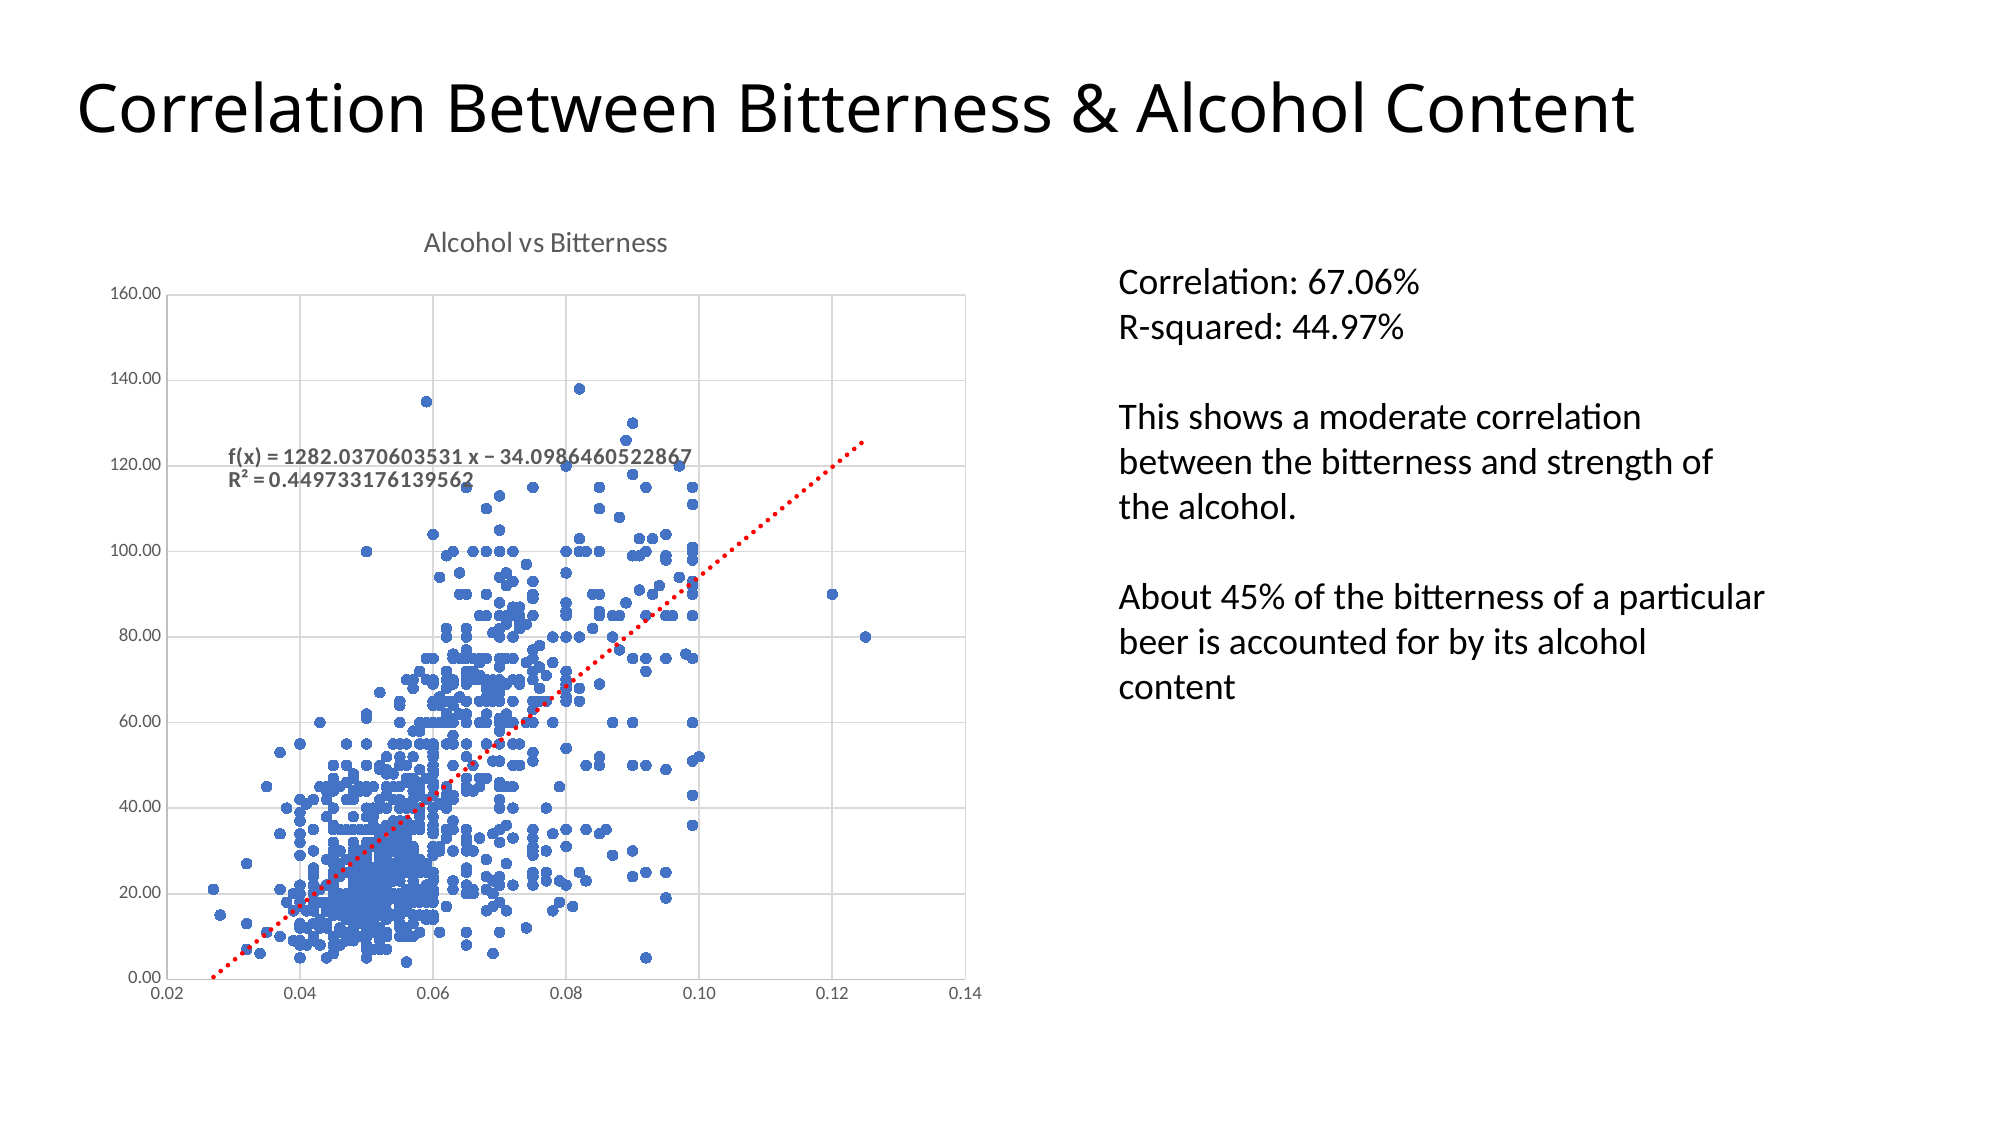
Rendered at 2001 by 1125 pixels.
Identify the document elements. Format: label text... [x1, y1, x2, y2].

title Correlation Between Bitterness & Alcohol Content [61, 55, 1787, 166]
chart [91, 197, 1000, 1021]
text_box Correlation: 67.06% R-squared: 44.97% This shows a moderate correlation between the bitterness and strength of the alcohol. About 45% of the bitterness of a particular beer is accounted for by its alcohol content [1104, 249, 1787, 714]
